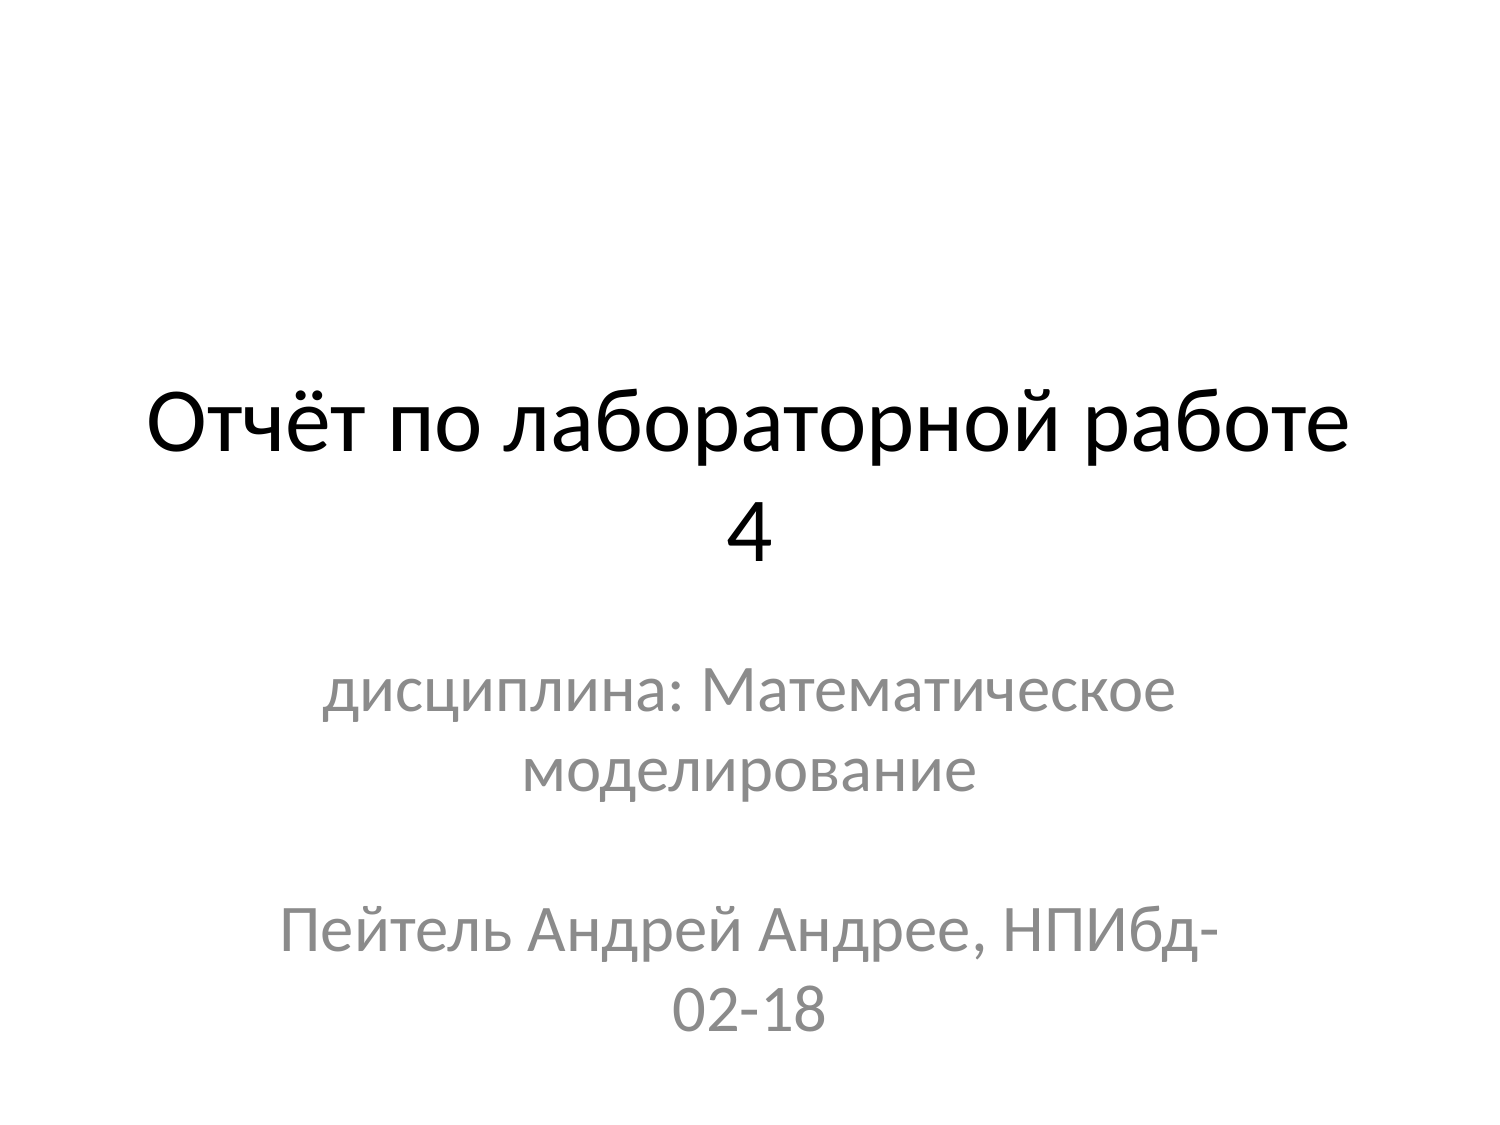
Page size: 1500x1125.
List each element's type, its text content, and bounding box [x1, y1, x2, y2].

title Отчёт по лабораторной работе 4 [112, 349, 1388, 591]
subtitle дисциплина: Математическое моделирование Пейтель Андрей Андрее, НПИбд-02-18 [225, 637, 1275, 925]
